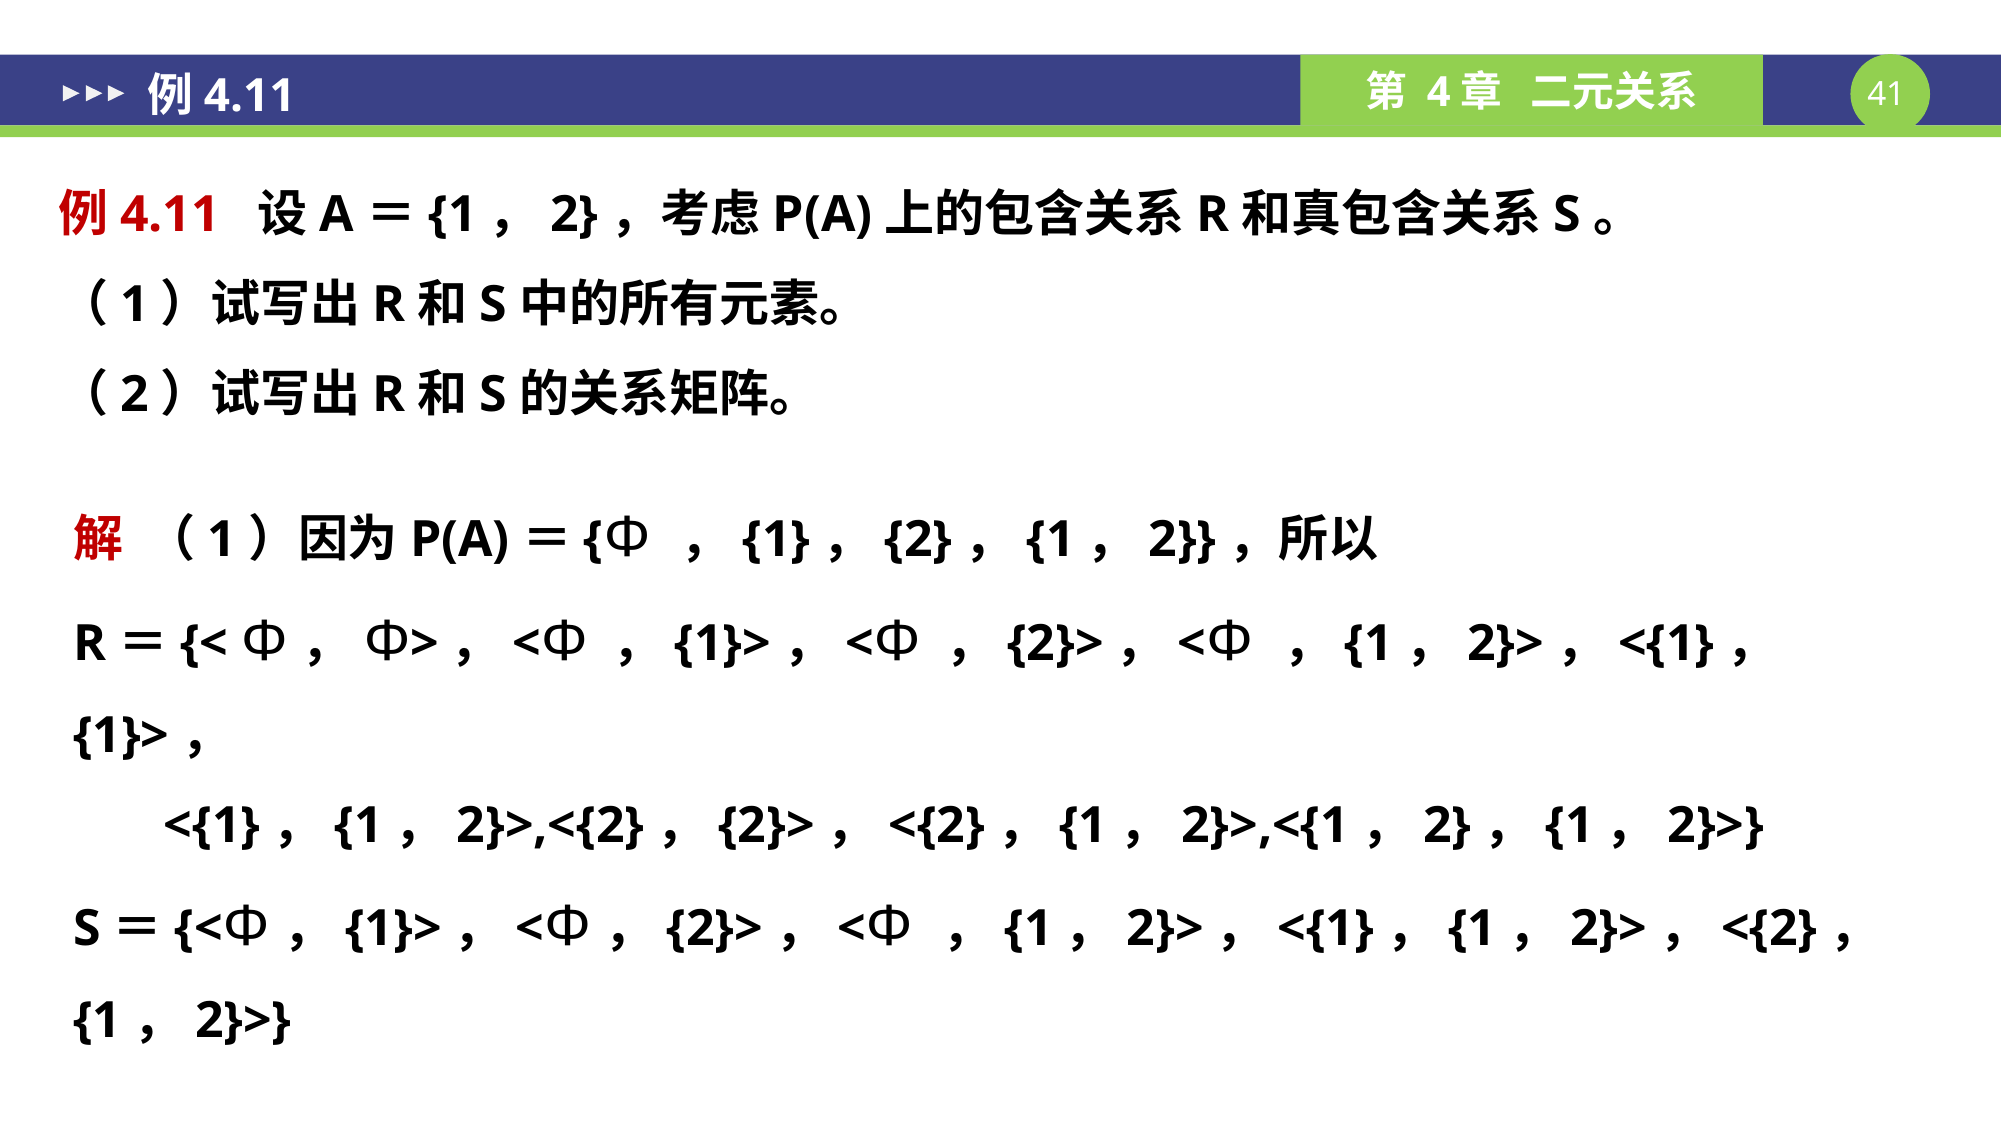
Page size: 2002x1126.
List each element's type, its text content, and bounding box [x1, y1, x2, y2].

title 例4.11 [127, 57, 1003, 129]
text_box 解 （1）因为P(A)＝{Φ ，{1}，{2}，{1，2}}，所以 R＝{< Φ，Φ>，<Φ ，{1}>，<Φ ，{2}>，<Φ ，{1，2}>，<{1}，{1}>， <{1}，{1，2}>,<{2}，{2}>，<{2}，{1，2}>,<{1，2}，{1，2}>} S＝{<Φ，{1}>，<Φ，{2}>，<Φ ，{1，2}>，<{1}，{1，2}>，<{2}，{1，2}>} [58, 455, 1946, 1055]
list 例4.11 设A＝{1，2}，考虑P(A)上的包含关系R和真包含关系S。 （1）试写出R和S中的所有元素。 （2）试写出R和S的关系矩阵。 [38, 141, 1813, 456]
